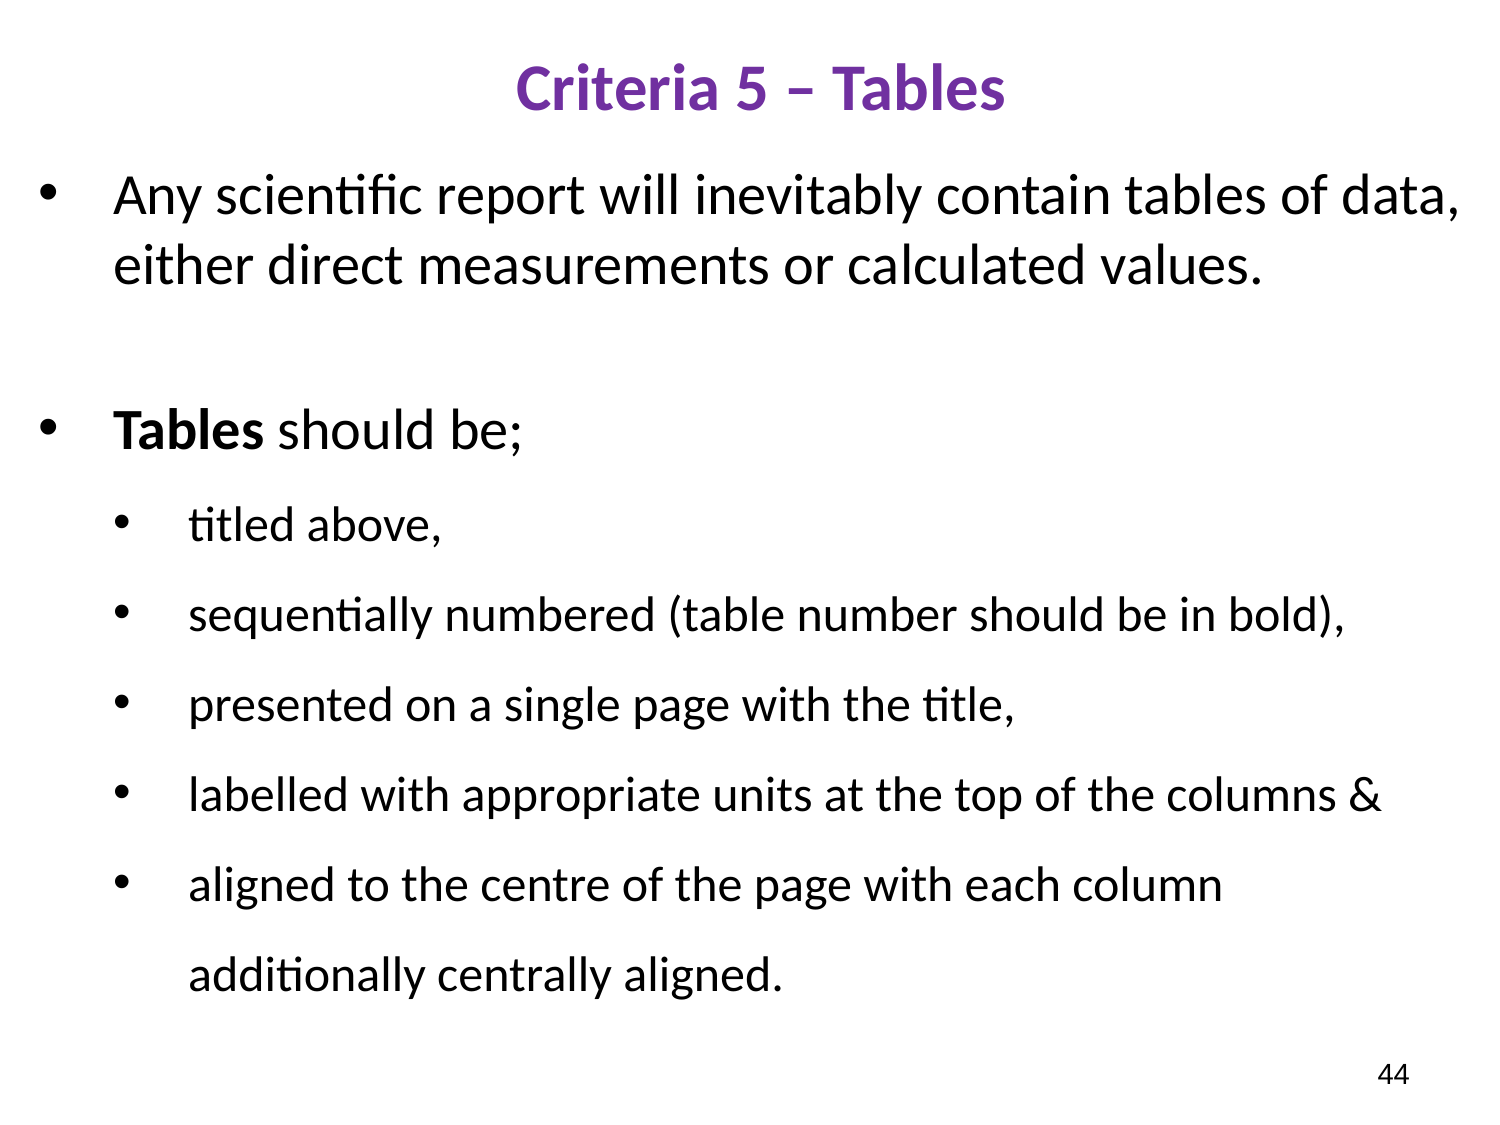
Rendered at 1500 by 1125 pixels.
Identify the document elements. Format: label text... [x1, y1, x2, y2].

title Criteria 5 – Tables [23, 0, 1500, 178]
text_box Any scientific report will inevitably contain tables of data, either direct measurements or calculated values. Tables should be; titled above, sequentially numbered (table number should be in bold), presented on a single page with the title, labelled with appropriate units at the top of the columns & aligned to the centre of the page with each column additionally centrally aligned. [23, 149, 1483, 1009]
slide_number 44 [1074, 1042, 1425, 1103]
